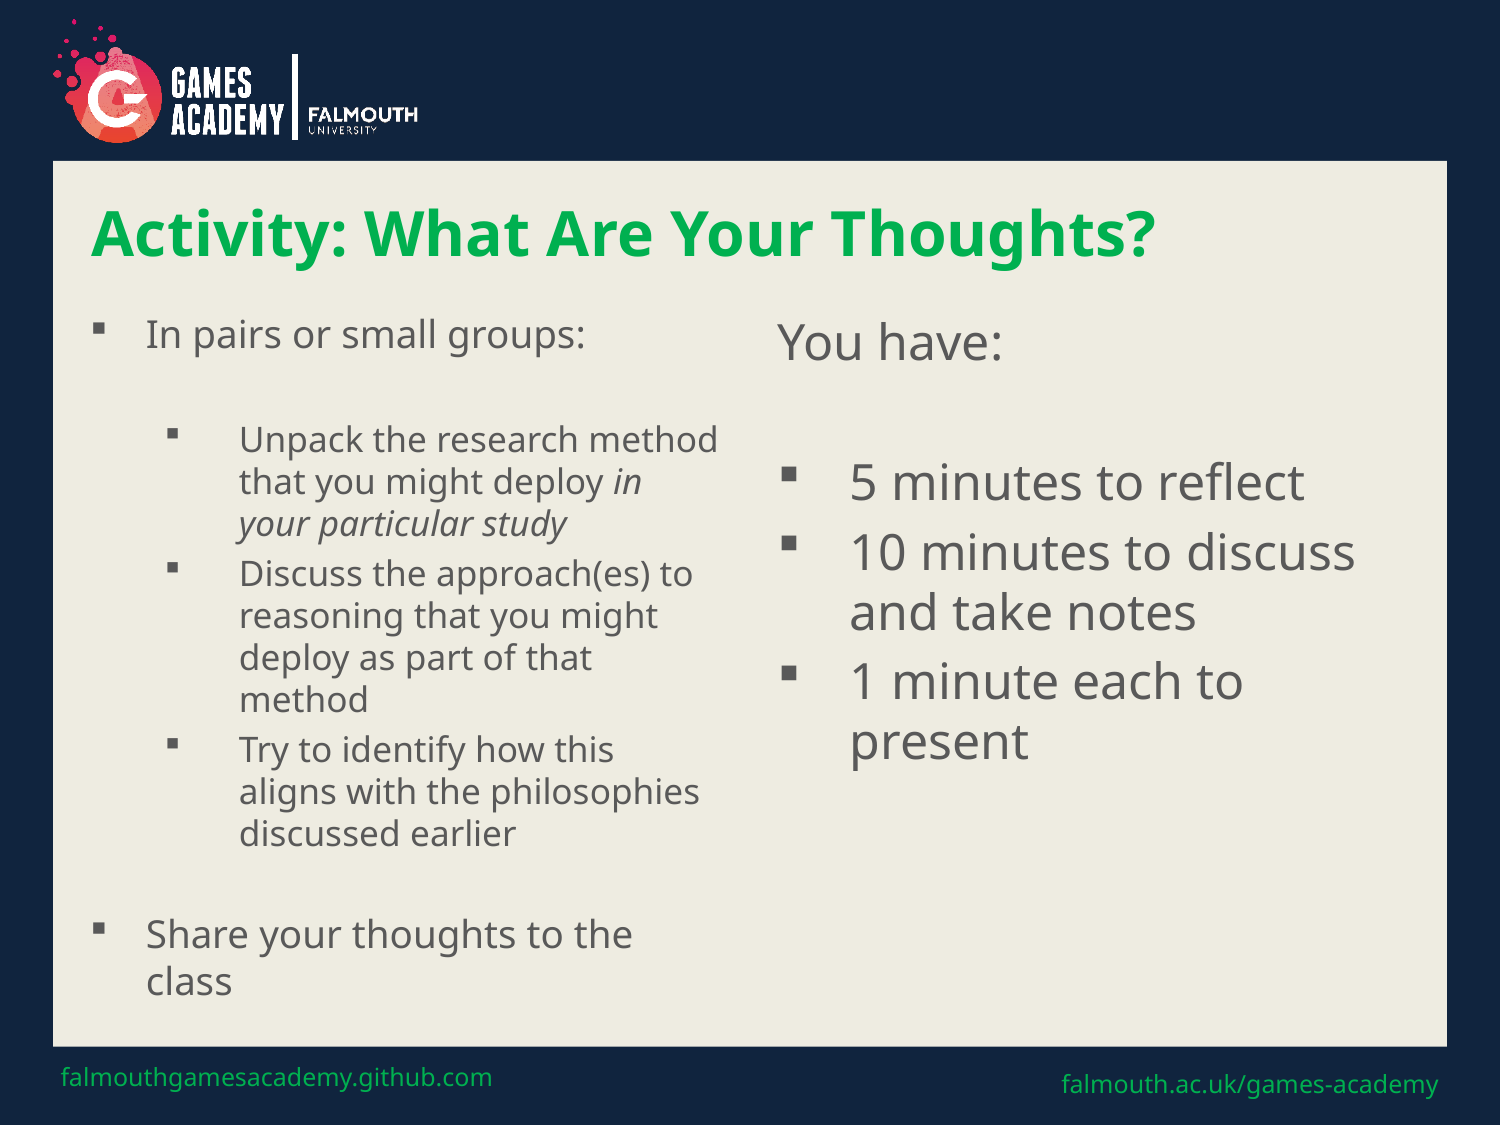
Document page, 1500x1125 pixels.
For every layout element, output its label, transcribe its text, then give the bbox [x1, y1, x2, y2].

picture [53, 19, 284, 143]
list In pairs or small groups: Unpack the research method that you might deploy in your particular study Discuss the approach(es) to reasoning that you might deploy as part of that method Try to identify how this aligns with the philosophies discussed earlier Share your thoughts to the class [75, 302, 738, 1024]
picture [304, 104, 420, 138]
list You have: 5 minutes to reflect 10 minutes to discuss and take notes 1 minute each to present [762, 302, 1425, 1024]
title Activity: What Are Your Thoughts? [76, 184, 1427, 279]
